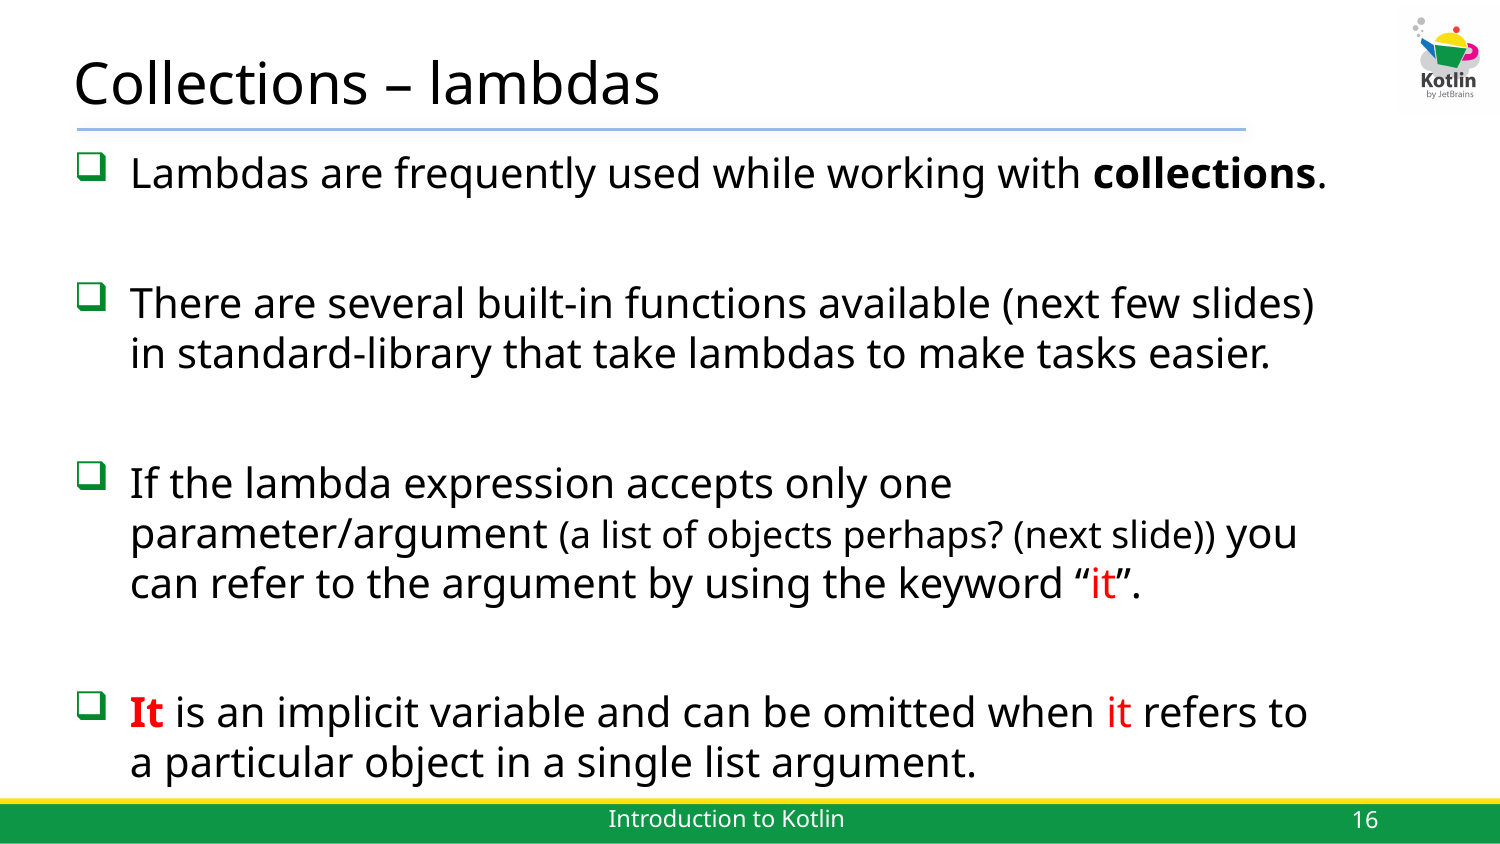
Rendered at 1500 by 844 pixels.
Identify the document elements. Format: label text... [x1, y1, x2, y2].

list Lambdas are frequently used while working with collections. There are several built-in functions available (next few slides) in standard-library that take lambdas to make tasks easier. If the lambda expression accepts only one parameter/argument (a list of objects perhaps? (next slide)) you can refer to the argument by using the keyword “it”. It is an implicit variable and can be omitted when it refers to a particular object in a single list argument. [64, 137, 1341, 844]
title Collections – lambdas [64, 0, 1341, 126]
picture [1398, 2, 1500, 118]
footer Introduction to Kotlin [527, 802, 927, 843]
slide_number 16 [1074, 799, 1388, 844]
